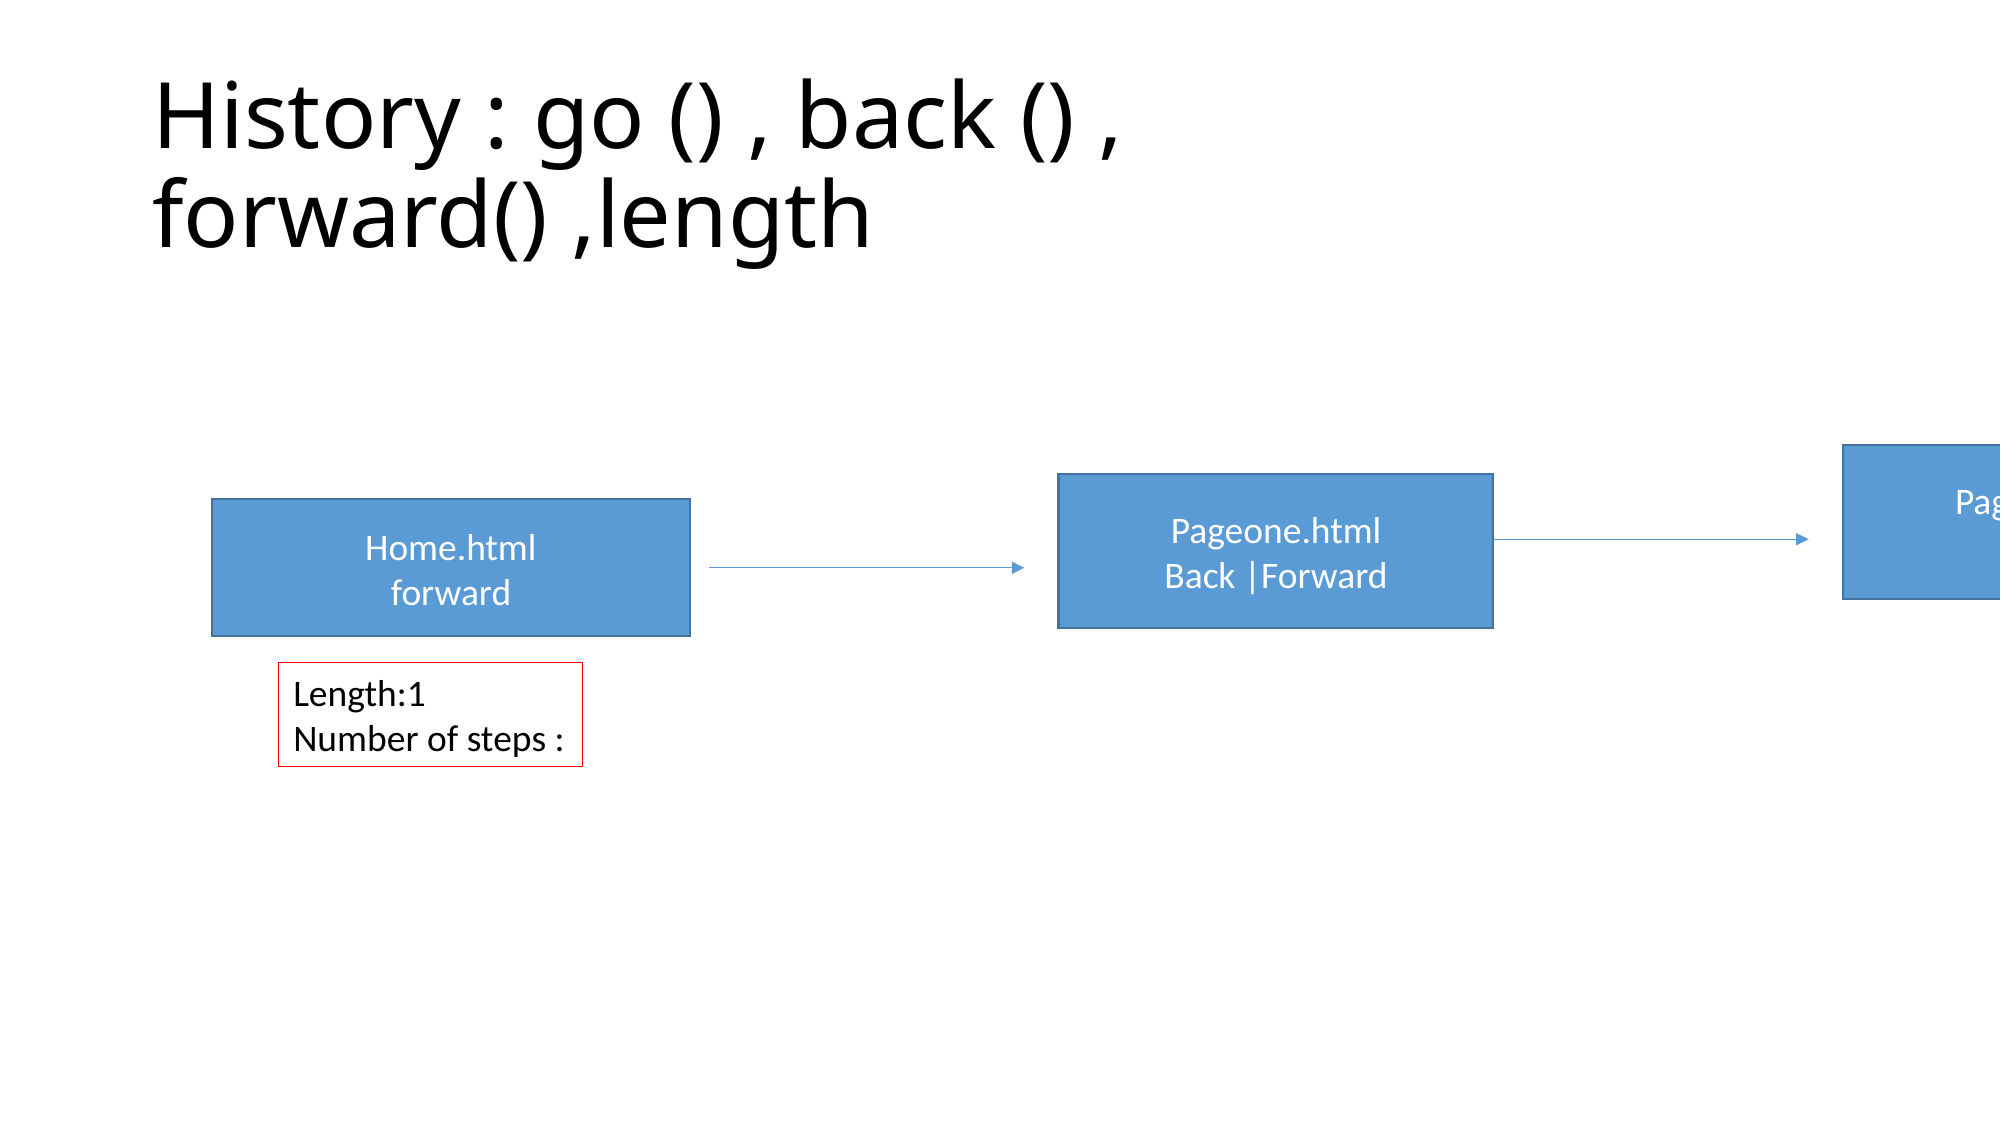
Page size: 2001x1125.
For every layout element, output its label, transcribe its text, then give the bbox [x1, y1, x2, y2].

title History : go () , back () , forward() ,length [137, 59, 1863, 278]
text_box Pagetwo.html Back [1842, 444, 2000, 600]
text_box Home.html forward [211, 498, 691, 637]
text_box Pageone.html Back |Forward [1057, 473, 1494, 629]
text_box Length:1 Number of steps : [278, 662, 583, 767]
